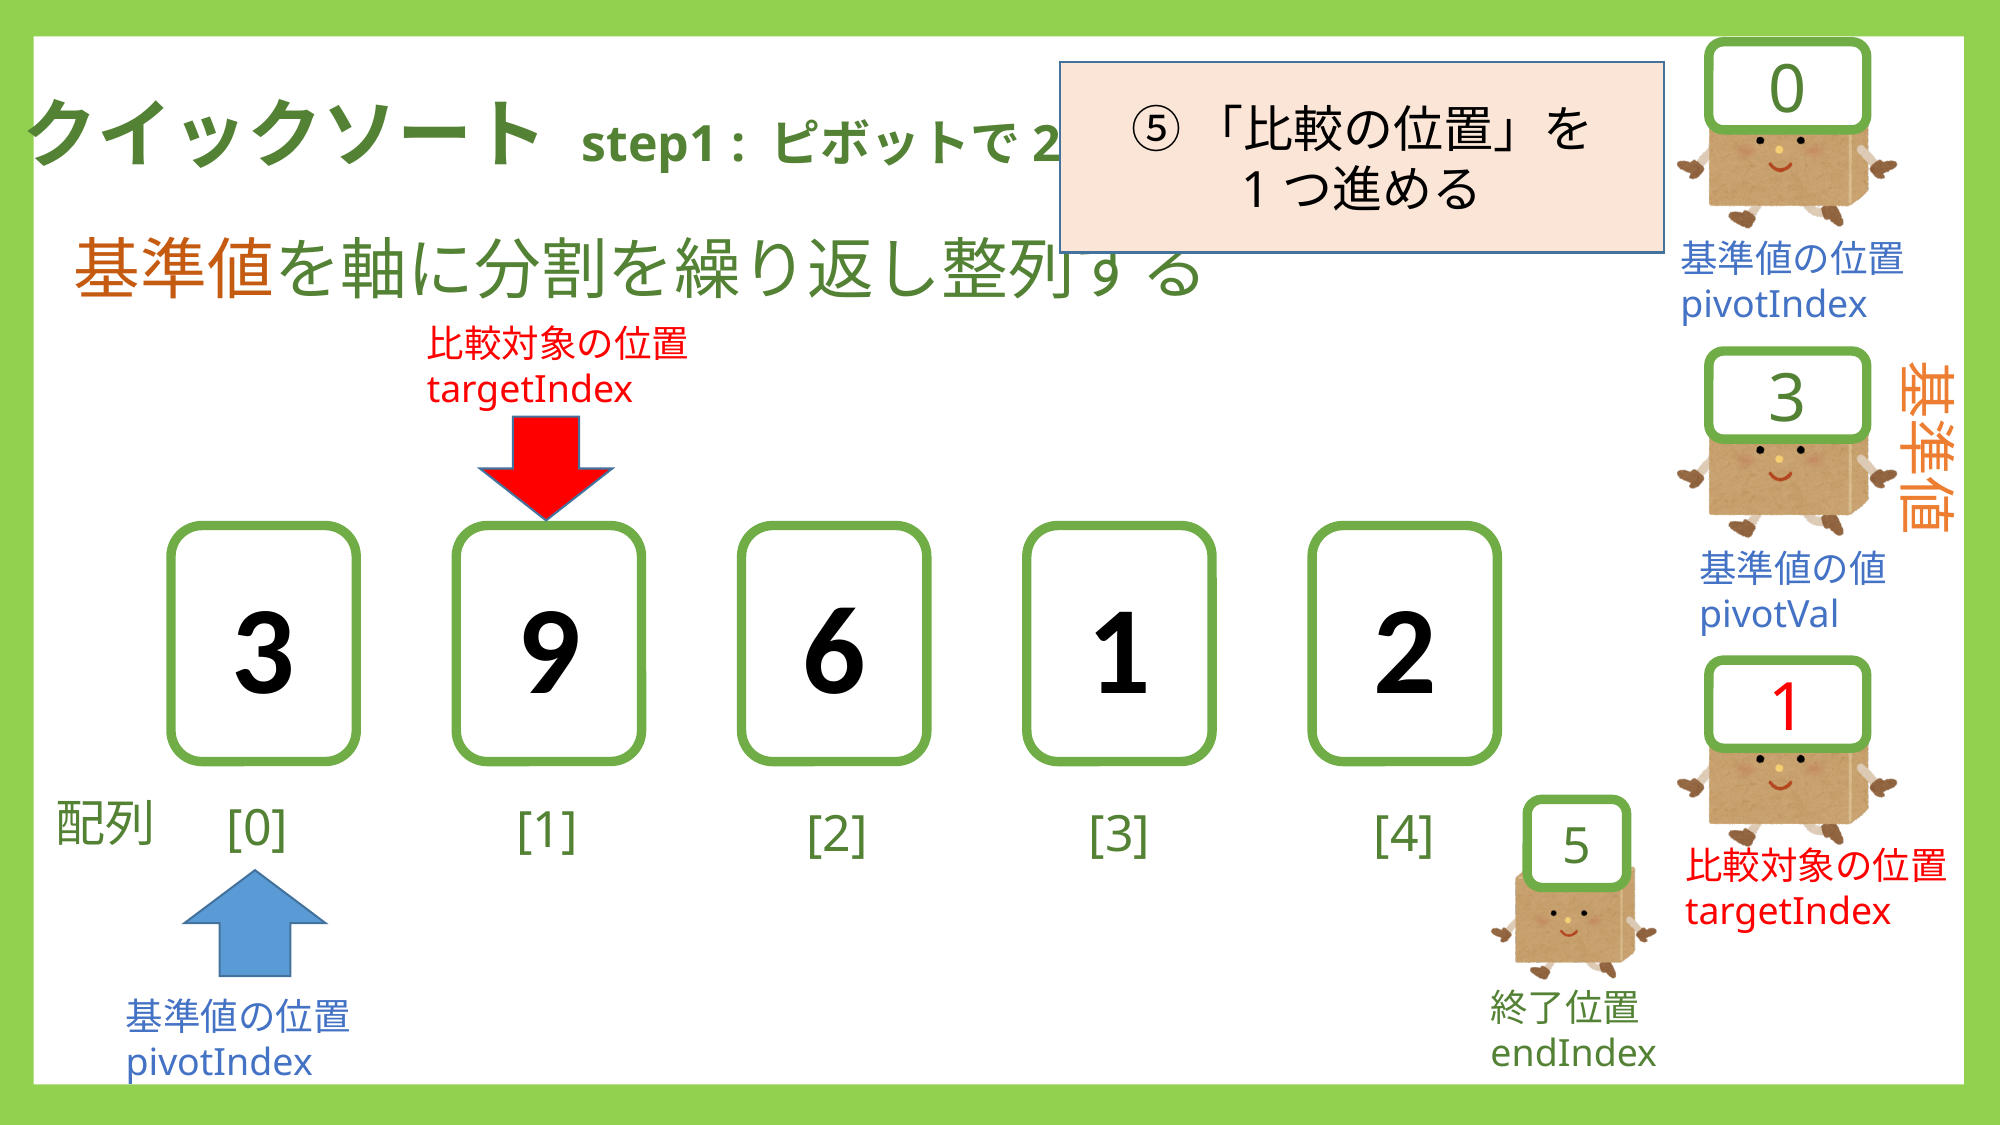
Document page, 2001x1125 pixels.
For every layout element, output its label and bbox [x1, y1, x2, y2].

text_box [1359, 794, 1451, 870]
text_box [40, 784, 171, 860]
text_box [169, 524, 358, 763]
text_box [1475, 976, 1709, 1081]
text_box [1670, 834, 1963, 940]
text_box [1025, 524, 1214, 763]
text_box [110, 985, 366, 1091]
text_box [7, 61, 1921, 522]
text_box [181, 868, 329, 978]
text_box [1870, 345, 1972, 538]
picture [1485, 838, 1661, 998]
picture [1669, 351, 1903, 562]
text_box [1684, 562, 1902, 643]
text_box [1526, 798, 1628, 838]
text_box [501, 790, 593, 866]
text_box [455, 524, 643, 763]
text_box [740, 524, 928, 763]
text_box [791, 794, 883, 870]
picture [1669, 41, 1903, 253]
text_box [1073, 794, 1166, 870]
text_box [211, 788, 304, 863]
picture [1669, 660, 1903, 871]
text_box [1311, 524, 1499, 763]
